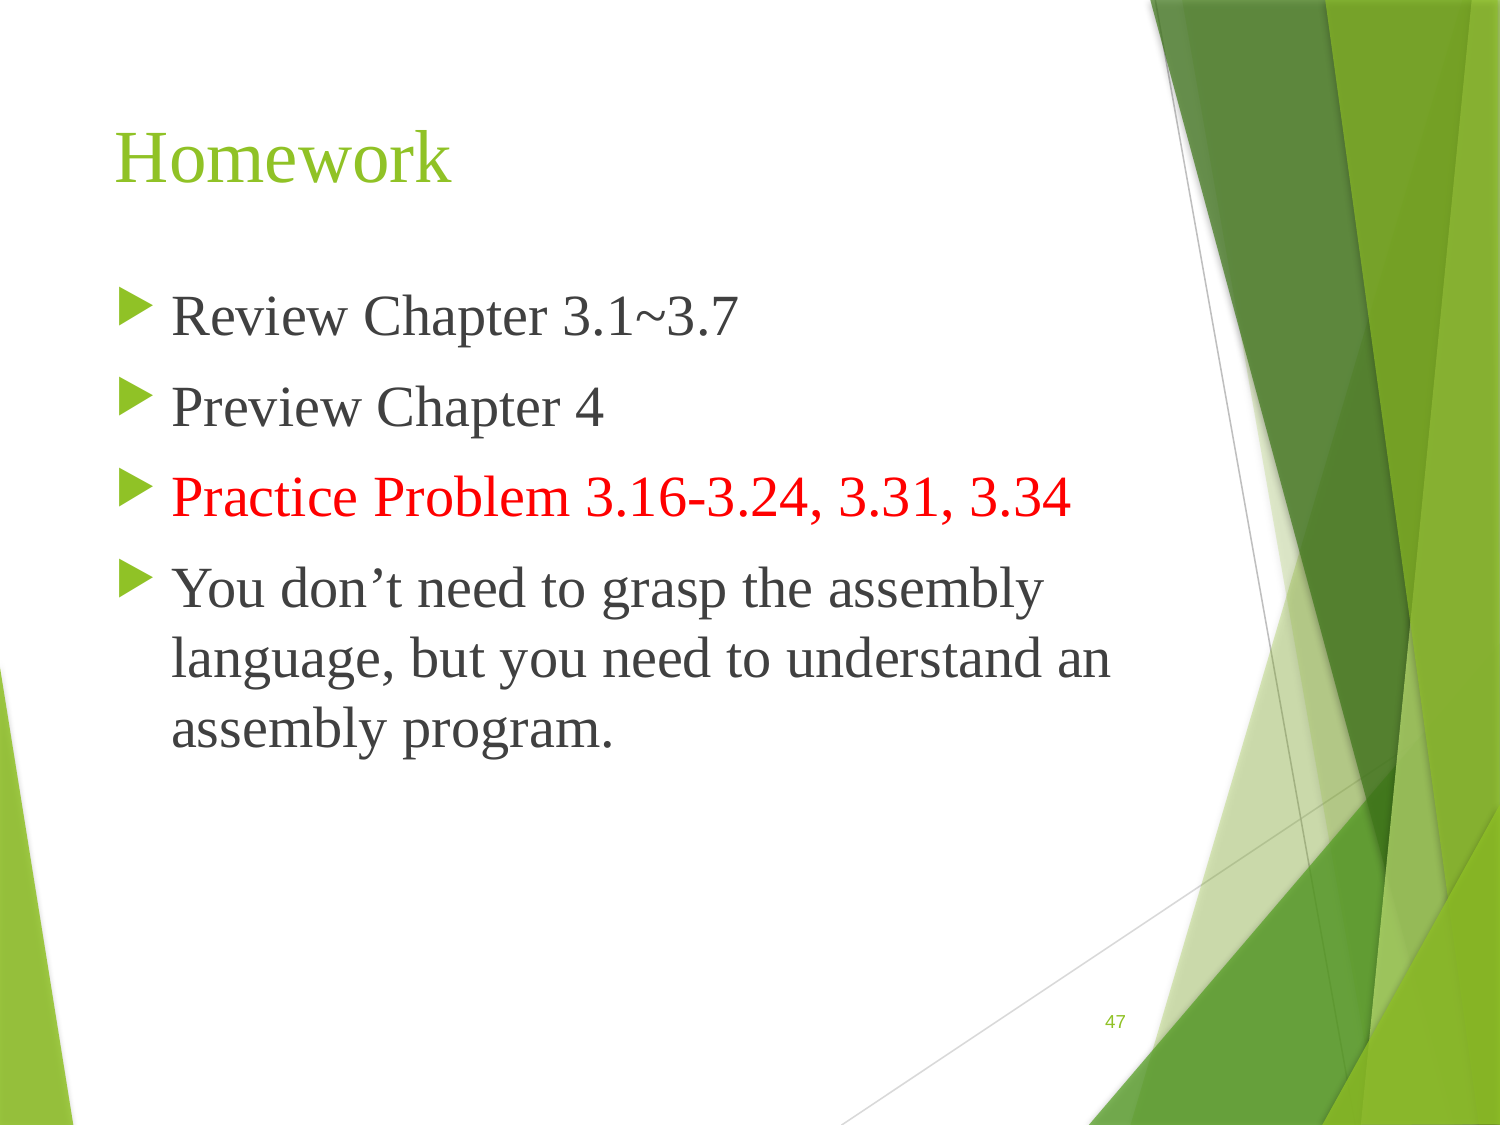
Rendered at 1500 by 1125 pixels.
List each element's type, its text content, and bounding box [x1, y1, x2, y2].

title Homework [99, 99, 1142, 224]
slide_number 47 [1057, 991, 1142, 1051]
list Review Chapter 3.1~3.7 Preview Chapter 4 Practice Problem 3.16-3.24, 3.31, 3.34 You don’t need to grasp the assembly language, but you need to understand an assembly program. [99, 269, 1142, 907]
